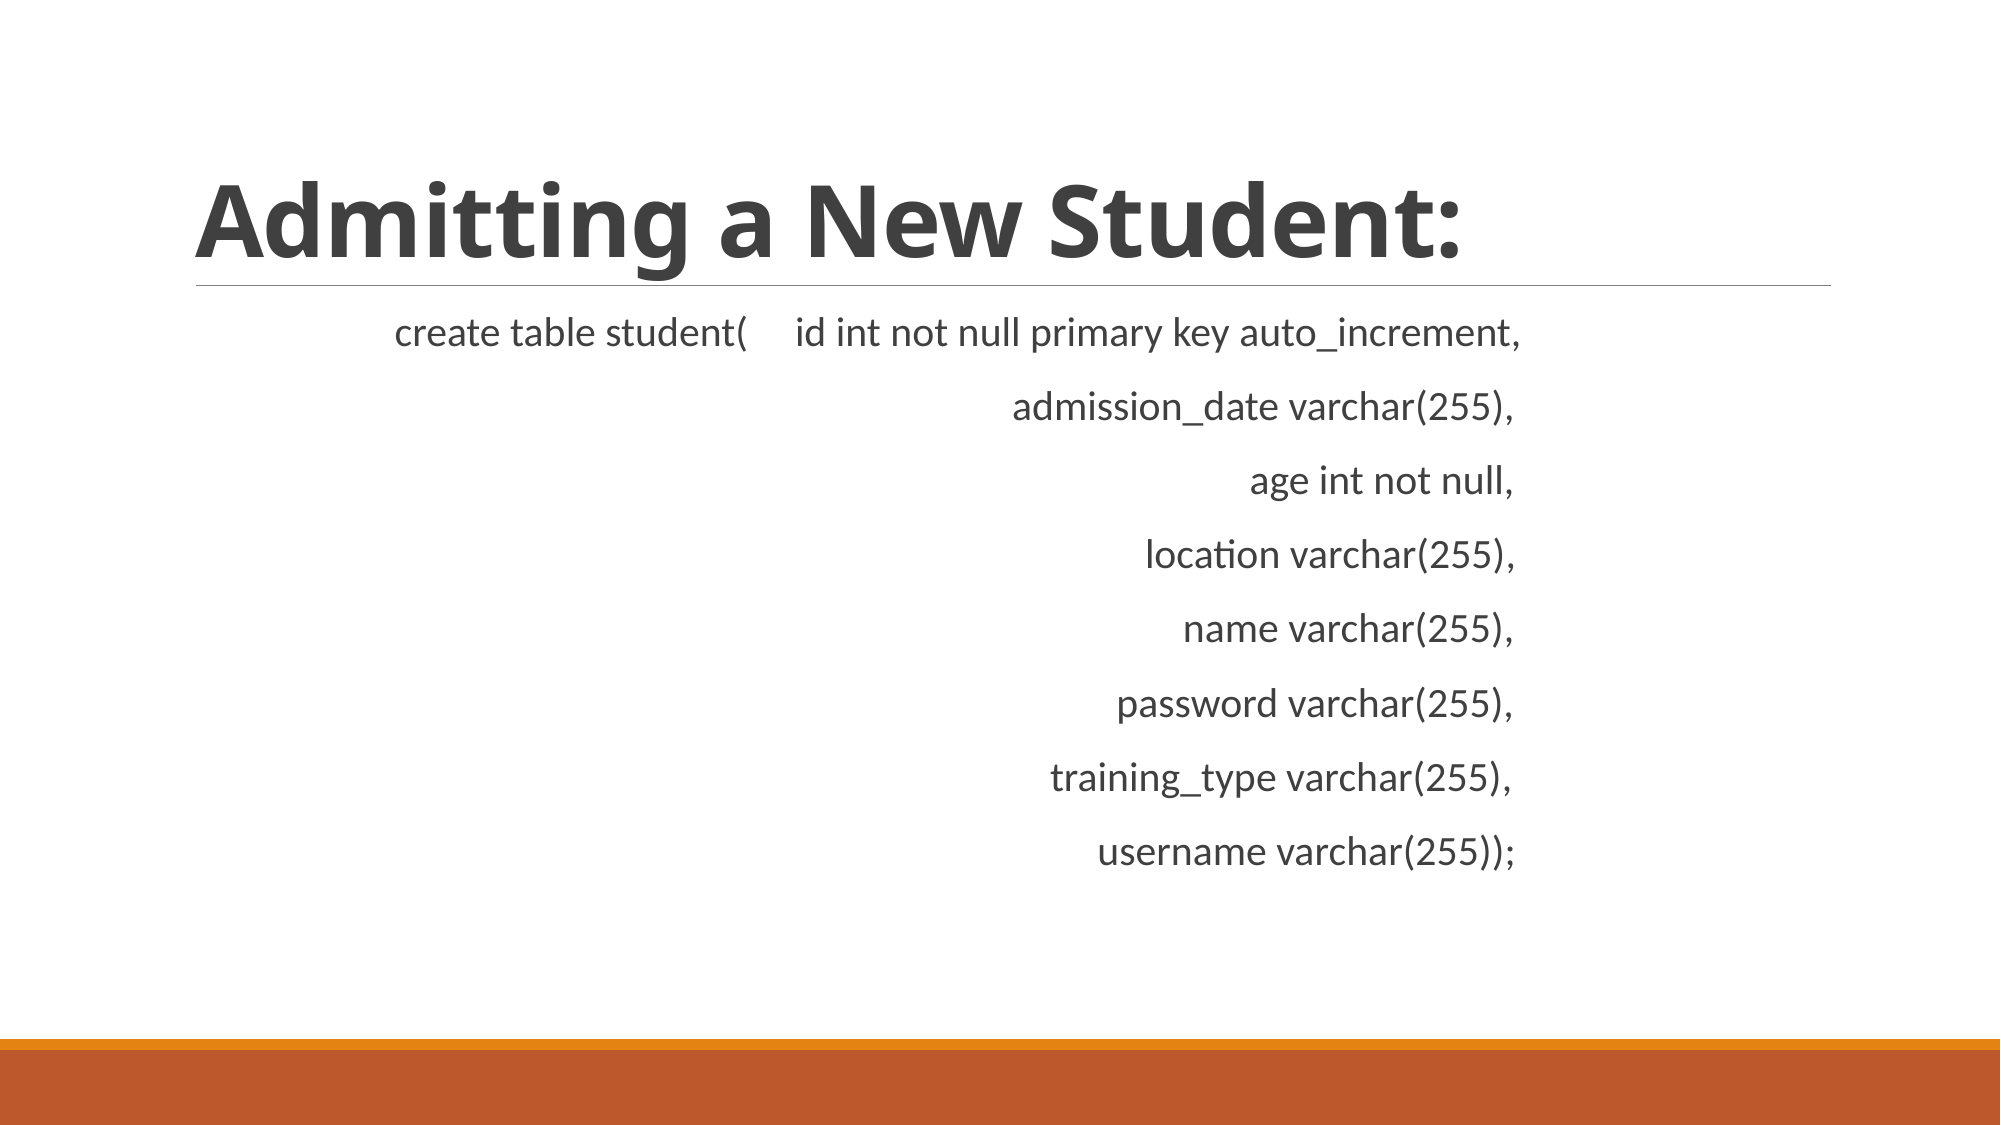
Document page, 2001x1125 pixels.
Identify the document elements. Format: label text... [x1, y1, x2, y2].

list create table student( id int not null primary key auto_increment, admission_date varchar(255), age int not null, location varchar(255), name varchar(255), password varchar(255), training_type varchar(255), username varchar(255)); [180, 302, 1830, 963]
title Admitting a New Student: [180, 47, 1830, 285]
